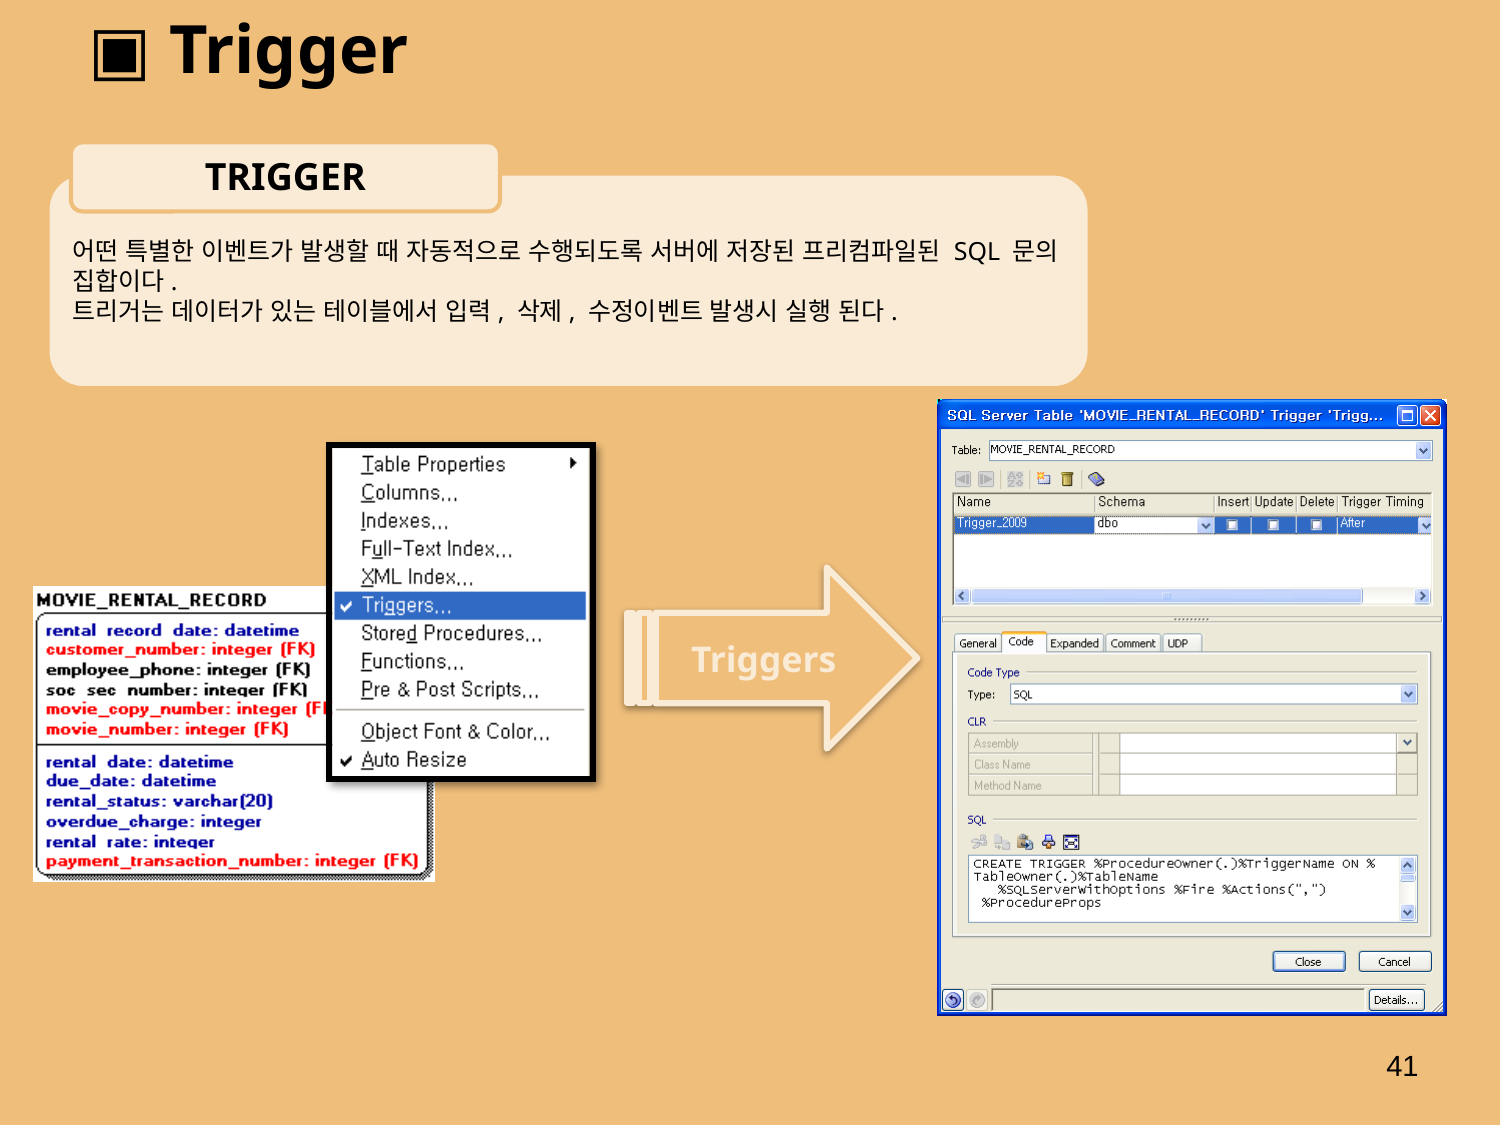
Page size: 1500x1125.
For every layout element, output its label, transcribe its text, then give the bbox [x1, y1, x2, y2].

picture [937, 398, 1448, 1016]
text_box Trigger [68, 140, 503, 214]
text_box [32, 448, 590, 883]
title ▣ Trigger [73, 0, 1426, 94]
slide_number 41 [1083, 1039, 1434, 1119]
text_box 어떤 특별한 이벤트가 발생할 때 자동적으로 수행되도록 서버에 저장된 프리컴파일된 SQL 문의 집합이다. 트리거는 데이터가 있는 테이블에서 입력, 삭제, 수정이벤트 발생시 실행 된다. [45, 171, 1092, 391]
text_box Triggers [624, 564, 921, 752]
